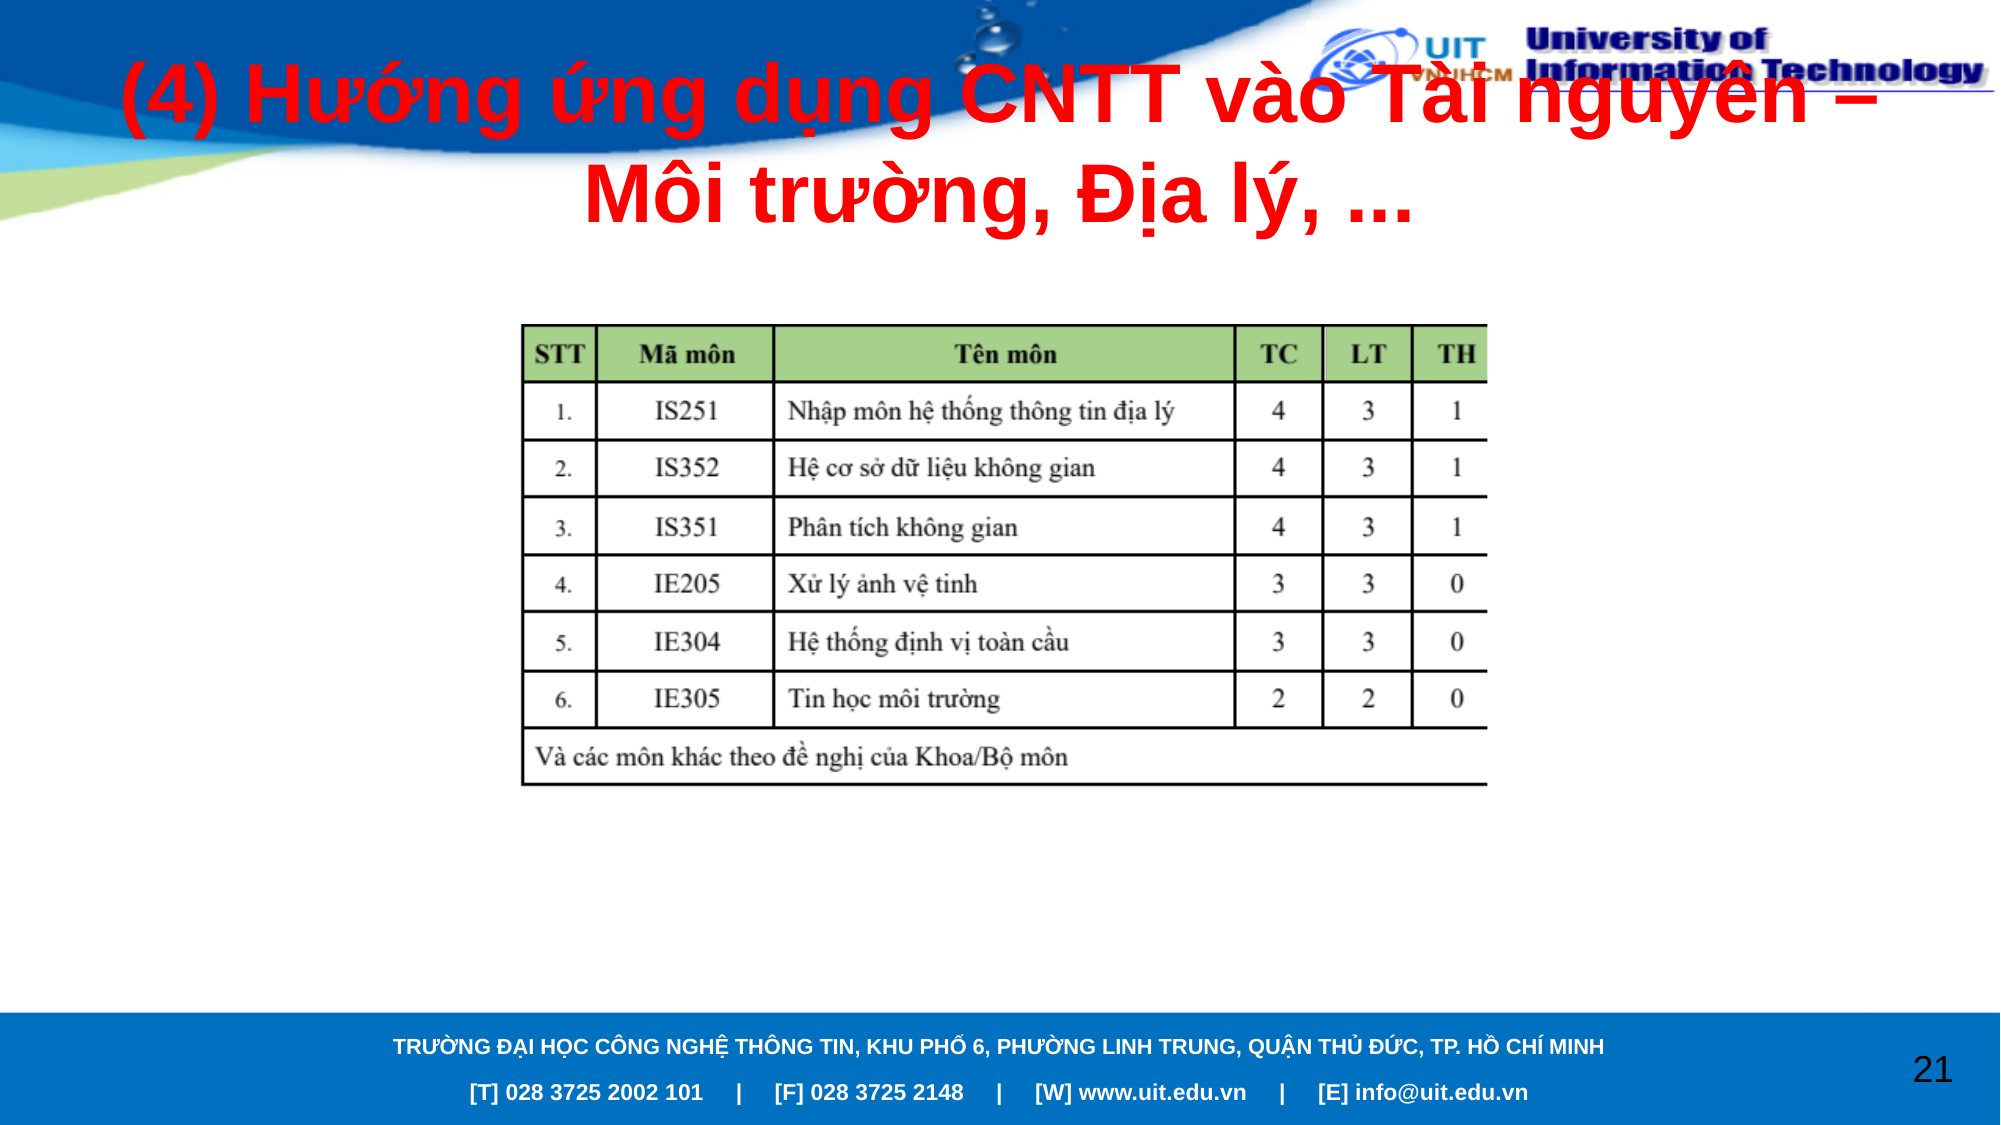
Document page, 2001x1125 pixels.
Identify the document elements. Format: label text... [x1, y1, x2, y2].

title (4) Hướng ứng dụng CNTT vào Tài nguyên – Môi trường, Địa lý, ... [99, 45, 1900, 233]
picture [0, 0, 2001, 1125]
